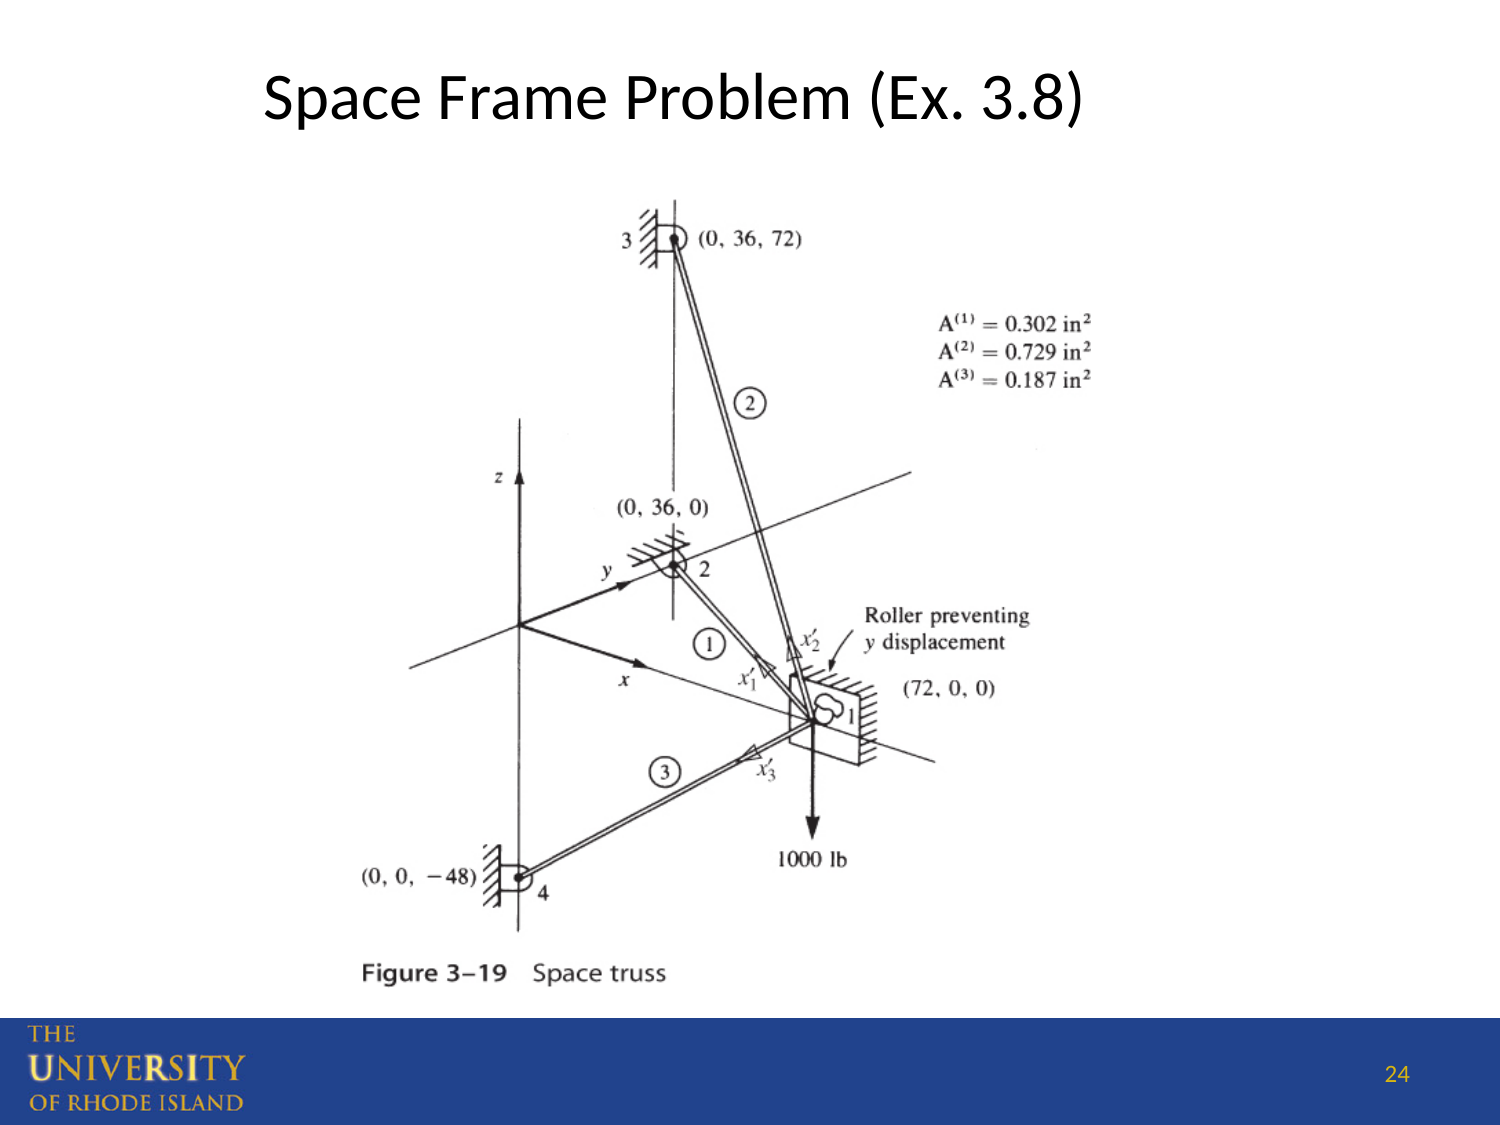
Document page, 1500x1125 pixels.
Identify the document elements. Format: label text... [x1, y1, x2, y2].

picture [362, 199, 1091, 988]
title Space Frame Problem (Ex. 3.8) [0, 45, 1350, 233]
picture [0, 1018, 1500, 1125]
